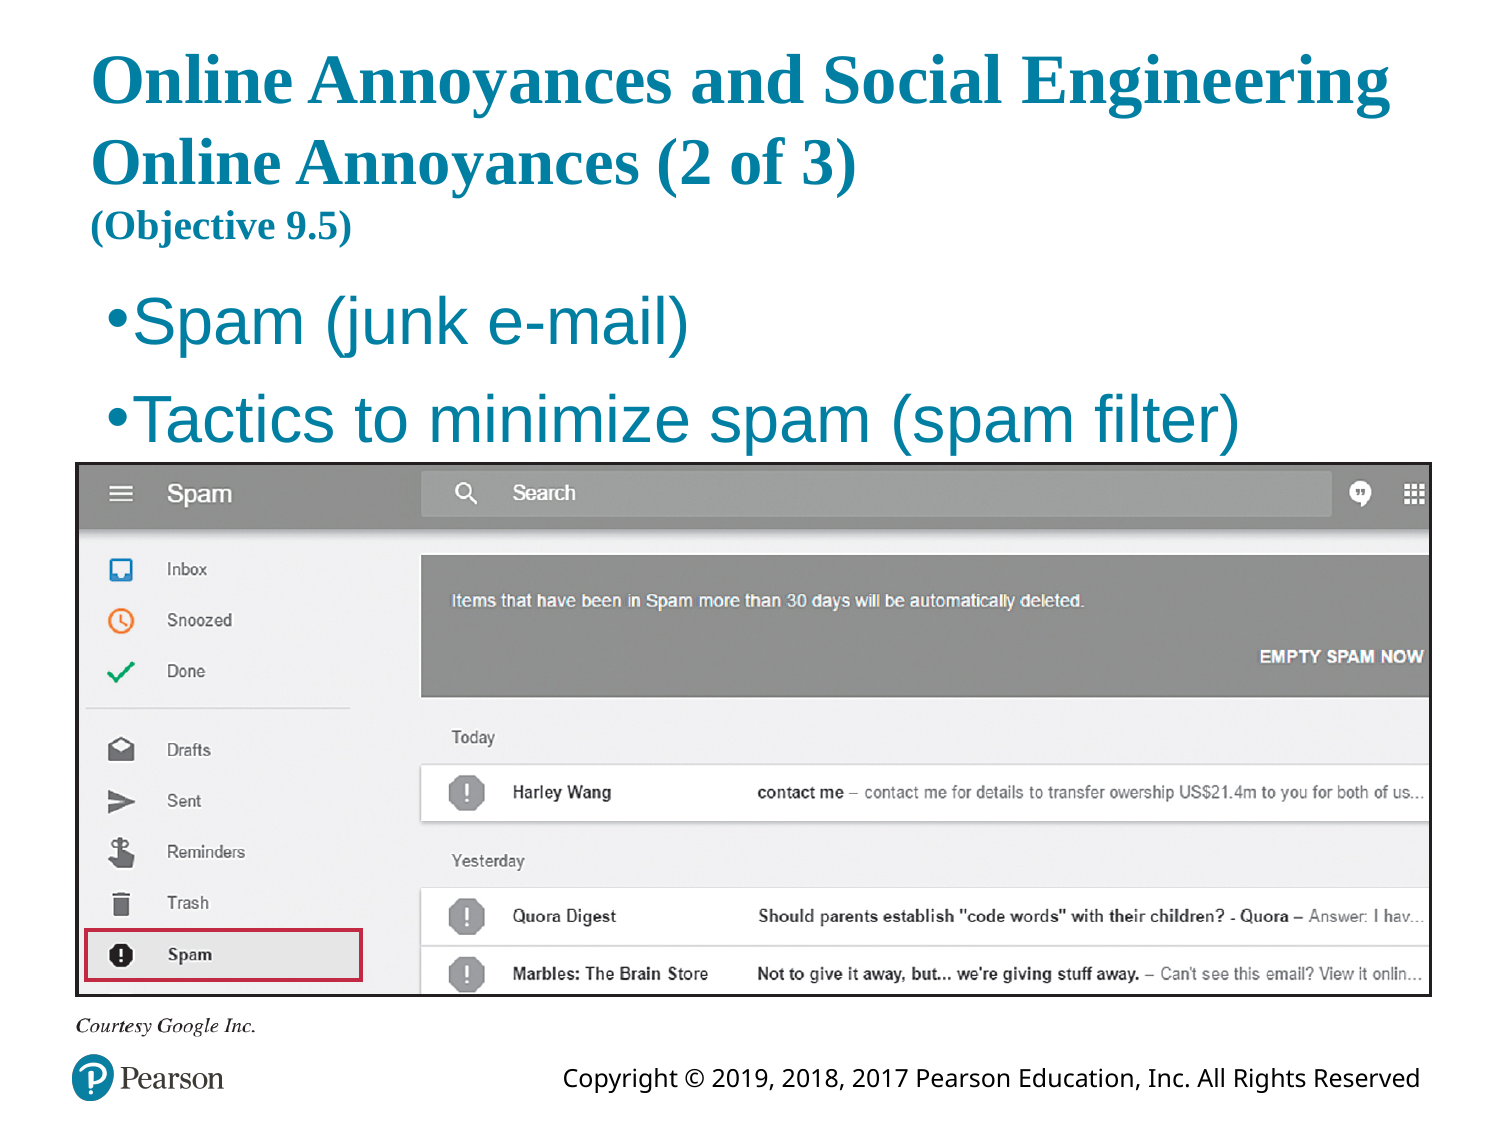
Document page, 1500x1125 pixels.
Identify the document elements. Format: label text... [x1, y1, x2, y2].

picture [72, 1087, 83, 1101]
list Spam (junk e-mail) Tactics to minimize spam (spam filter) [75, 262, 1425, 460]
picture [72, 1054, 88, 1070]
picture [80, 1063, 106, 1088]
title Online Annoyances and Social Engineering Online Annoyances (2 of 3) (Objective 9.5) [75, 0, 1500, 263]
picture [74, 462, 1432, 1038]
picture [98, 1054, 224, 1101]
